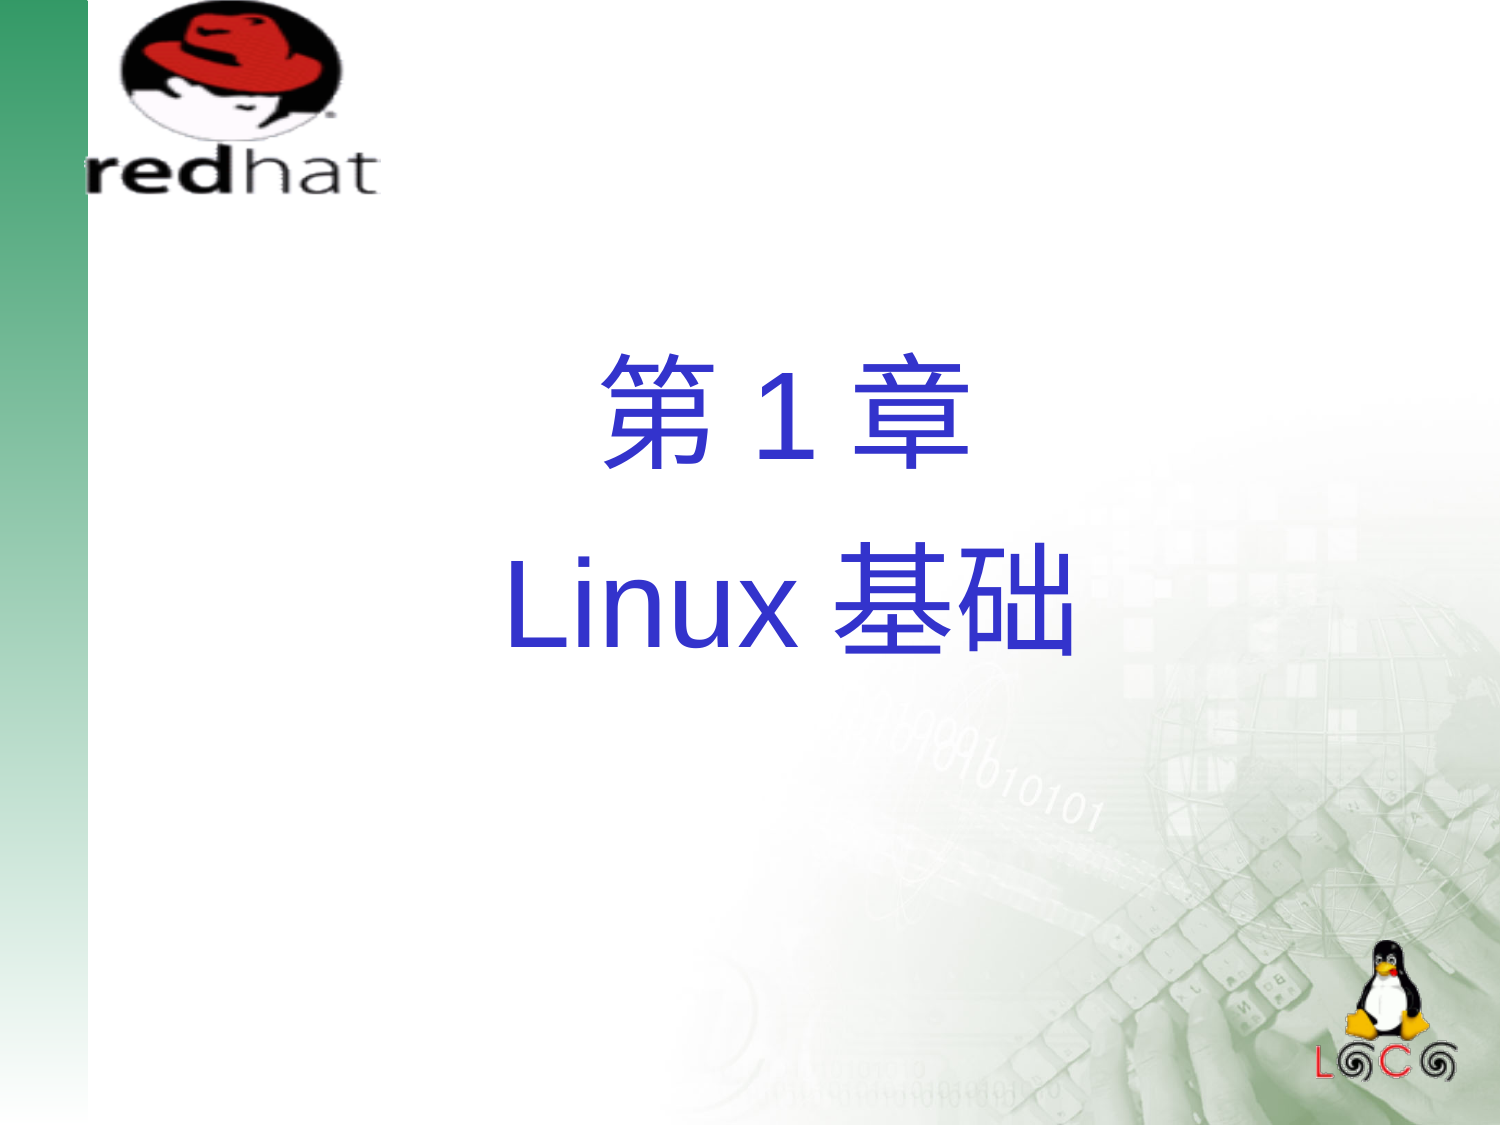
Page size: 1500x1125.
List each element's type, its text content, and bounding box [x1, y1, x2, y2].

title 第1章 [147, 314, 1423, 504]
subtitle Linux基础 [265, 514, 1316, 740]
picture [549, 365, 1500, 1125]
picture [84, 0, 381, 197]
